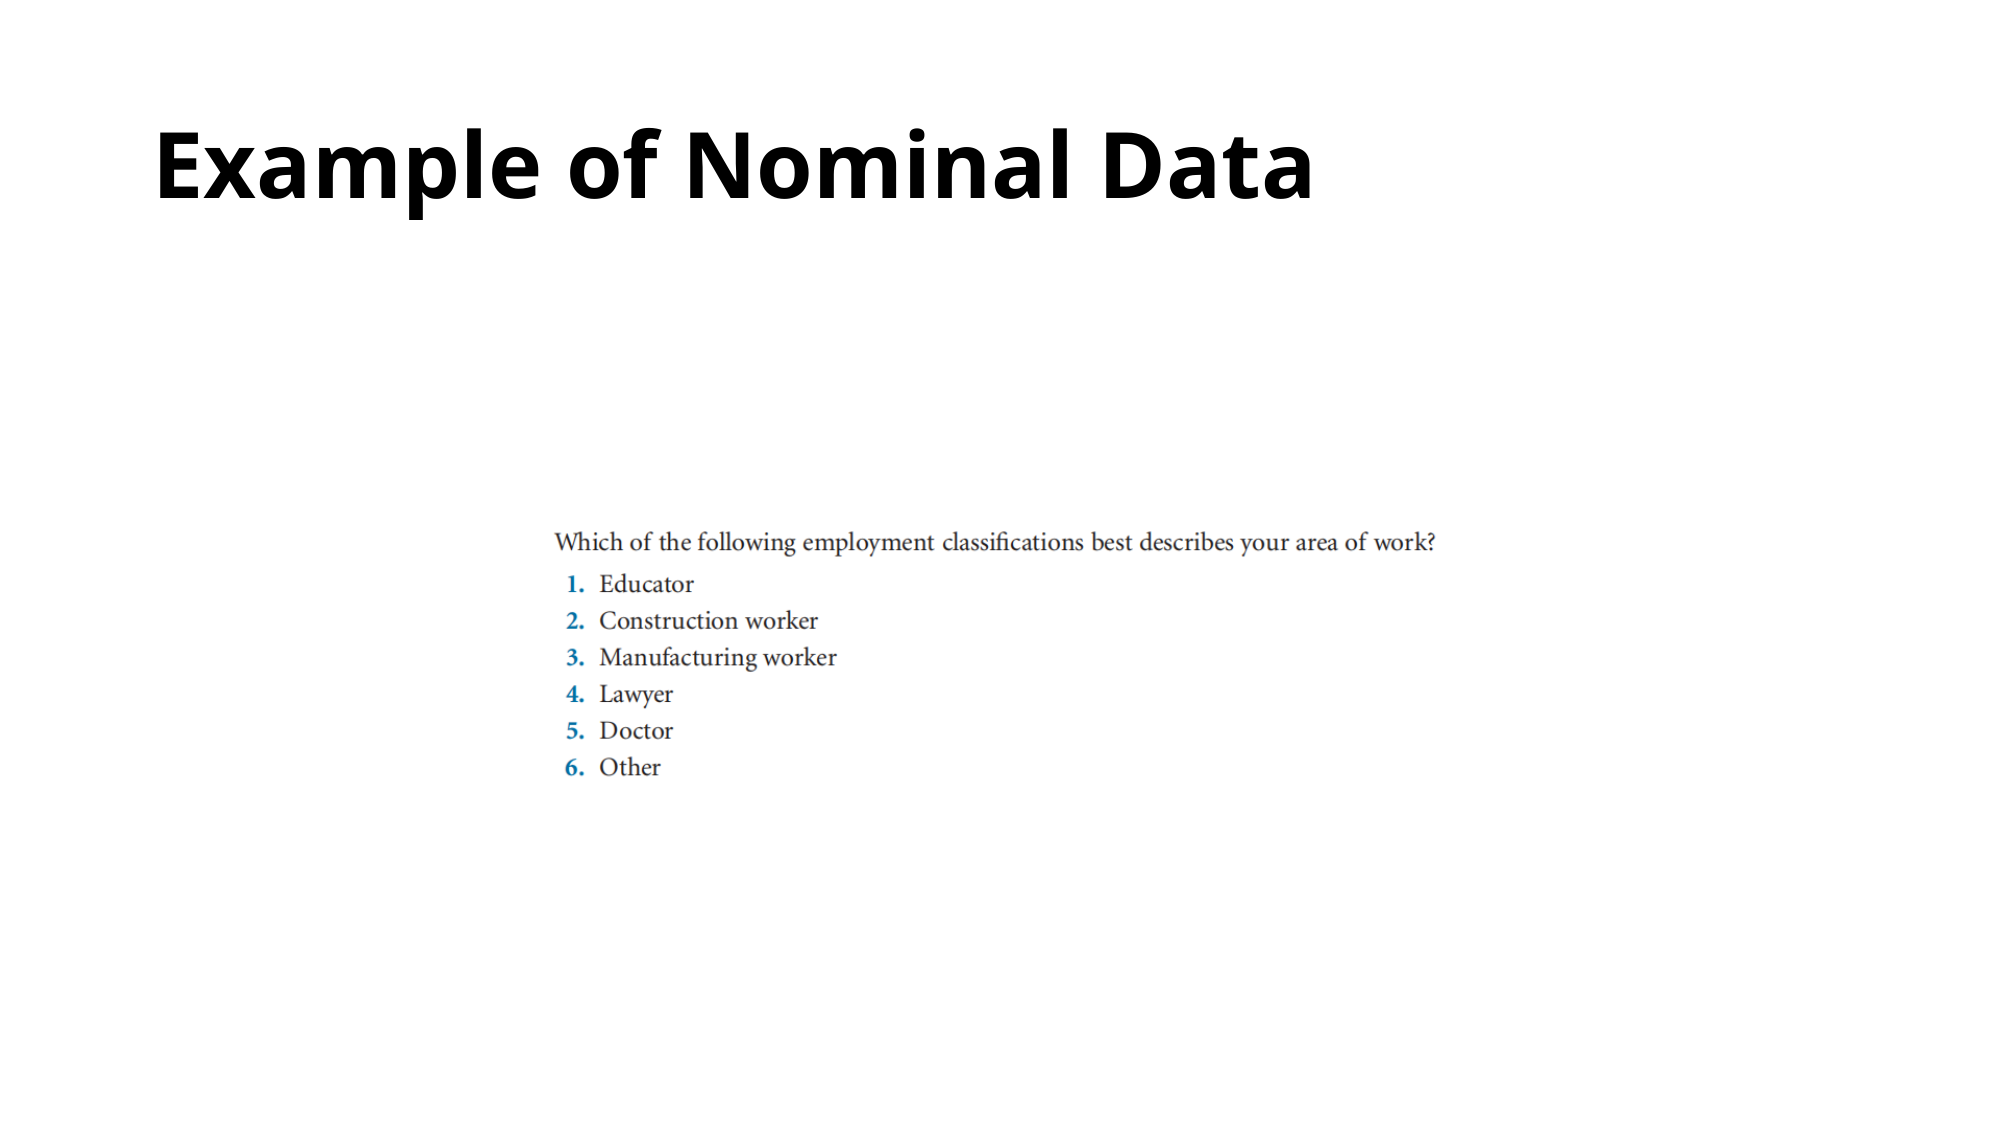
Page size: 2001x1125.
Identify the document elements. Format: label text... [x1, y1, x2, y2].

title Example of Nominal Data [137, 59, 1863, 278]
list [546, 523, 1454, 790]
